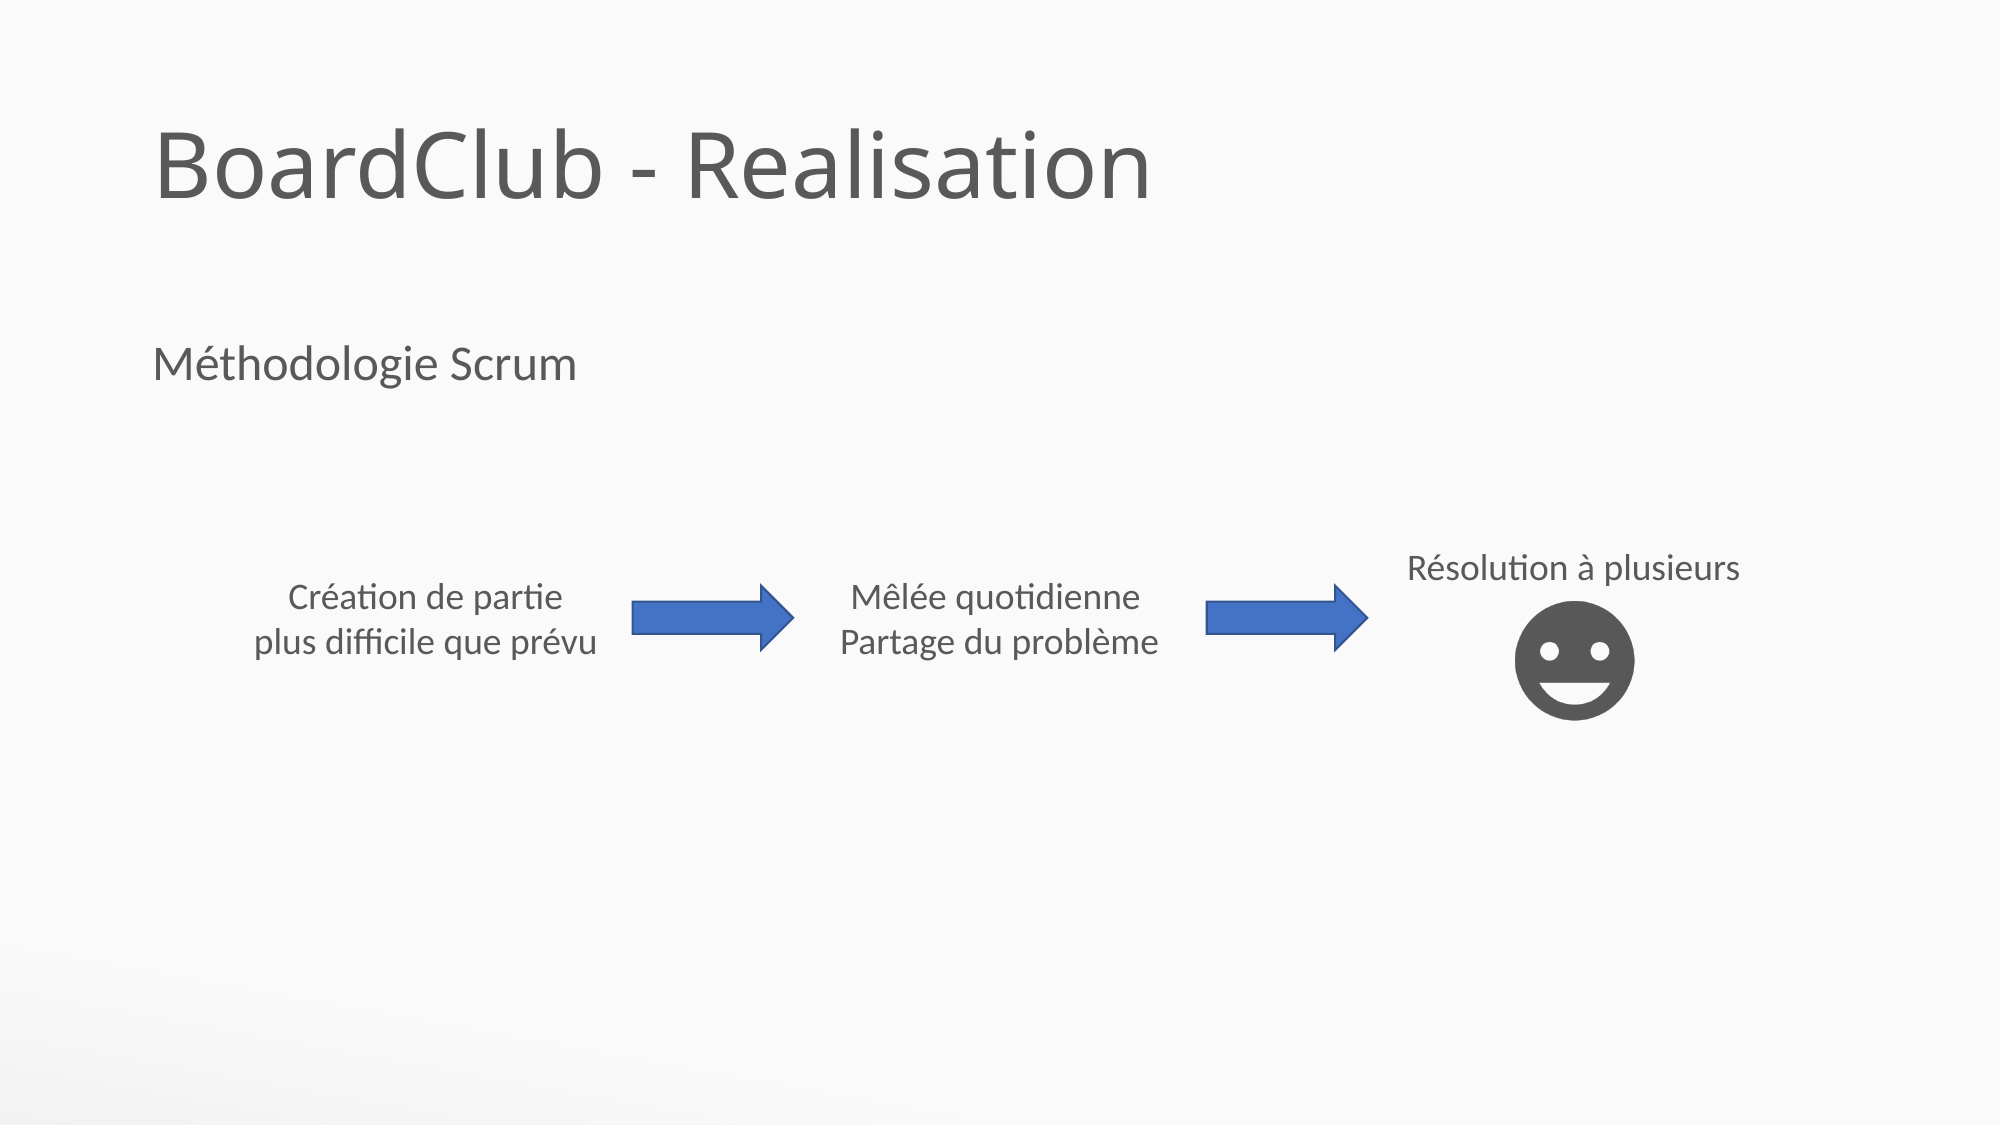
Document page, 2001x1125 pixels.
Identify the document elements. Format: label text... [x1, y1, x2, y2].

title BoardClub - Realisation [137, 59, 1863, 278]
text_box Mêlée quotidienne Partage du problème [793, 564, 1207, 670]
picture [1499, 585, 1650, 736]
text_box Résolution à plusieurs [1367, 535, 1781, 596]
text_box Méthodologie Scrum [137, 323, 815, 398]
text_box [1205, 583, 1369, 653]
text_box [631, 583, 793, 653]
text_box Création de partie plus difficile que prévu [219, 564, 633, 670]
